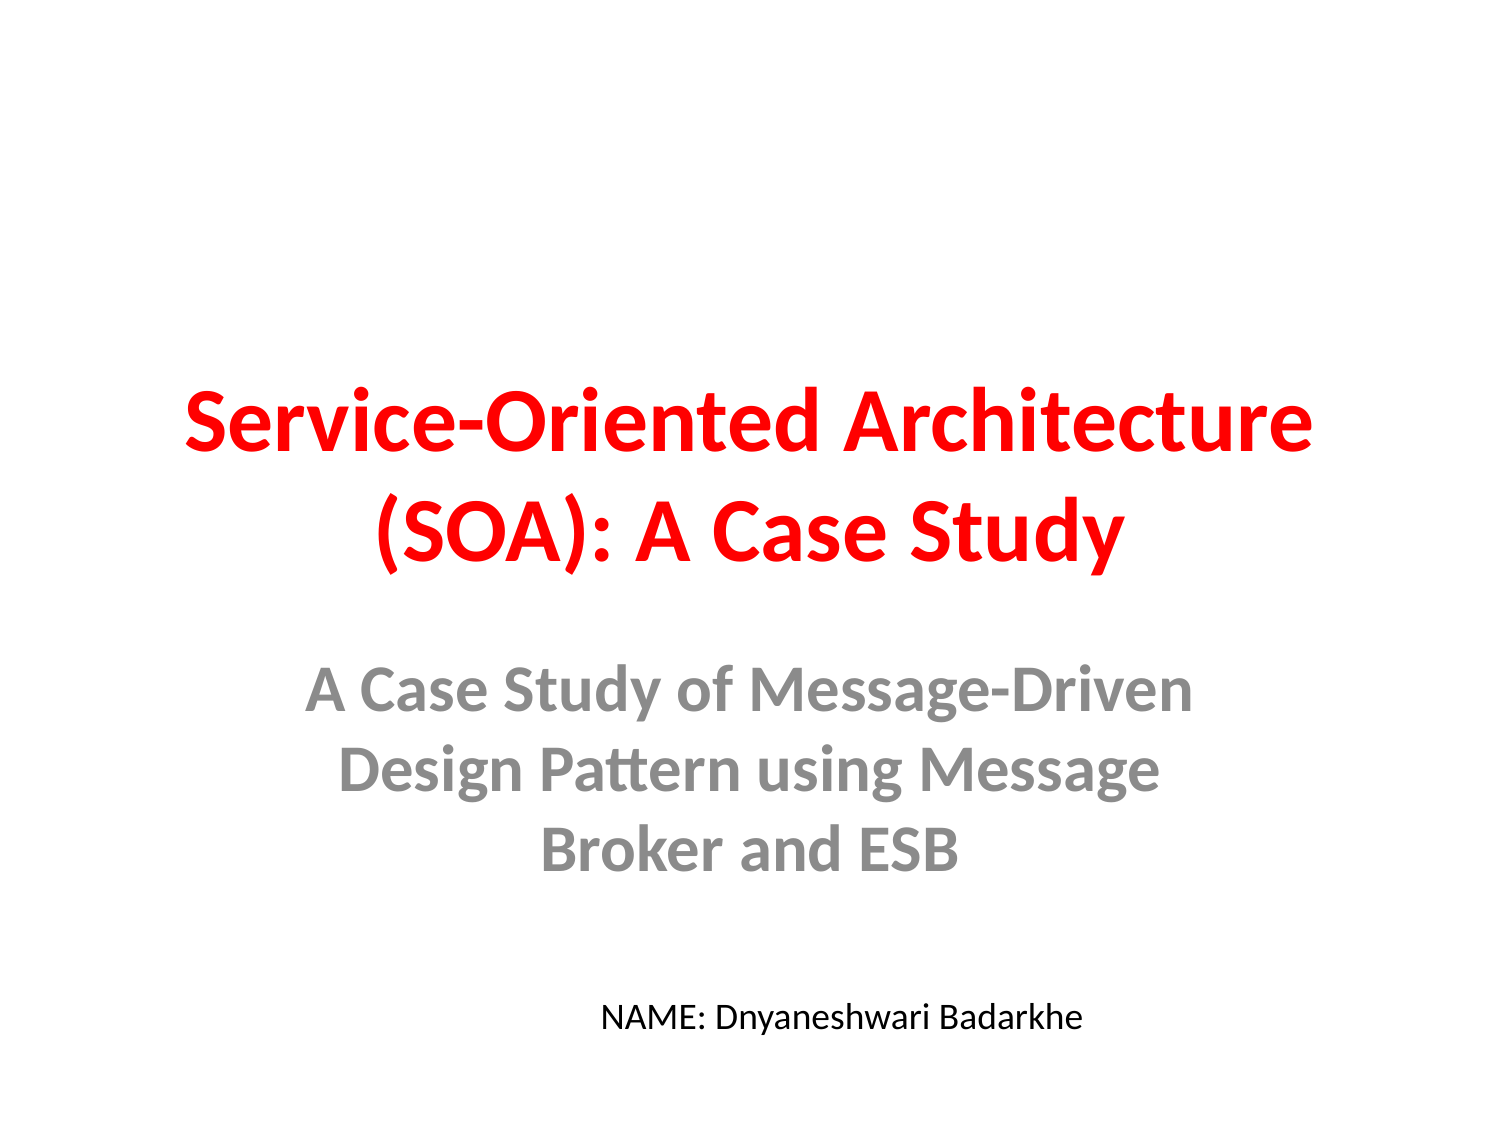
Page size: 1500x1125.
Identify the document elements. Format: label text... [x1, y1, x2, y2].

subtitle A Case Study of Message-Driven Design Pattern using Message Broker and ESB [225, 637, 1275, 925]
title Service-Oriented Architecture (SOA): A Case Study [112, 349, 1388, 591]
text_box NAME: Dnyaneshwari Badarkhe [585, 984, 1372, 1045]
